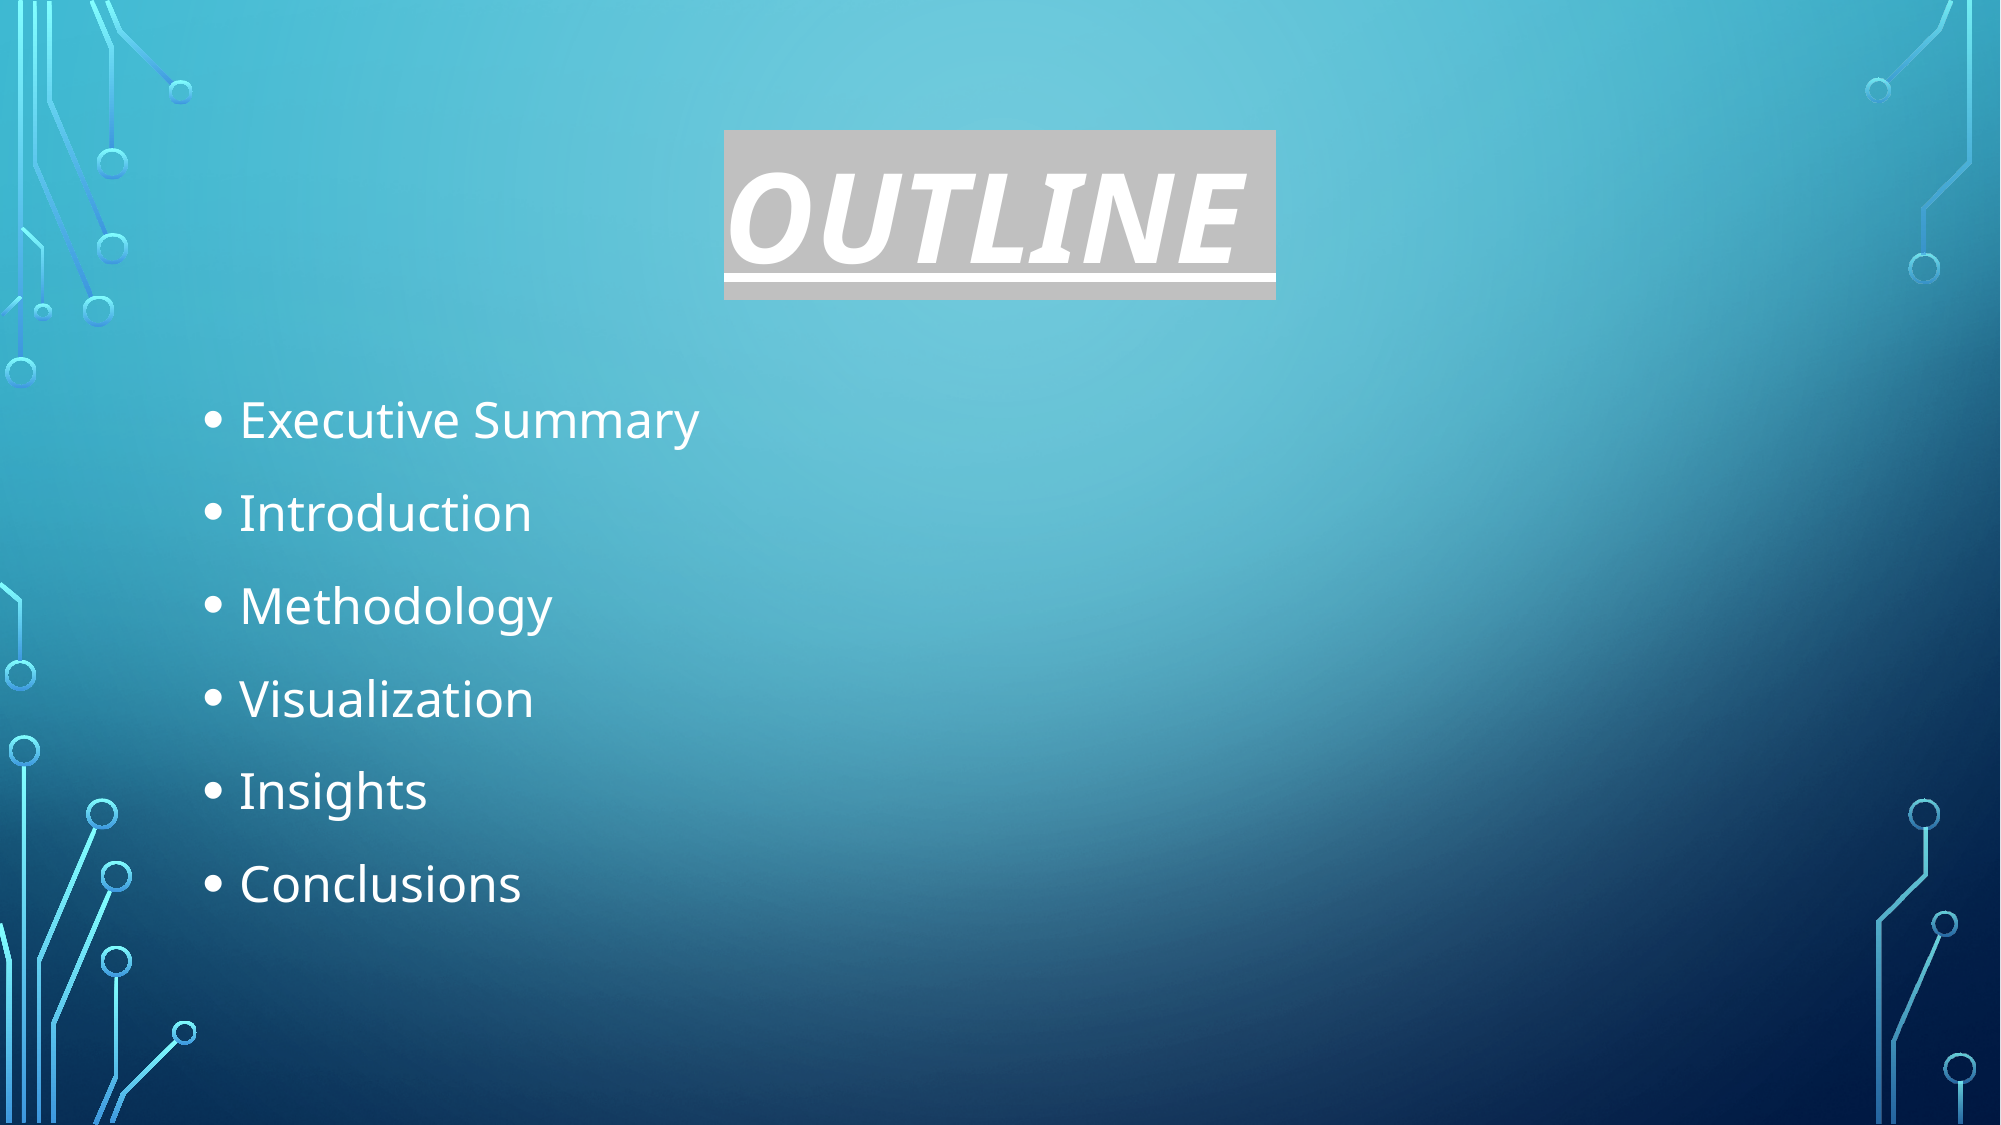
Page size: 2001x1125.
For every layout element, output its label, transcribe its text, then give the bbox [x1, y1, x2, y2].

list Executive Summary Introduction Methodology Visualization Insights Conclusions [187, 369, 1813, 950]
title OUTLINE [187, 101, 1813, 344]
